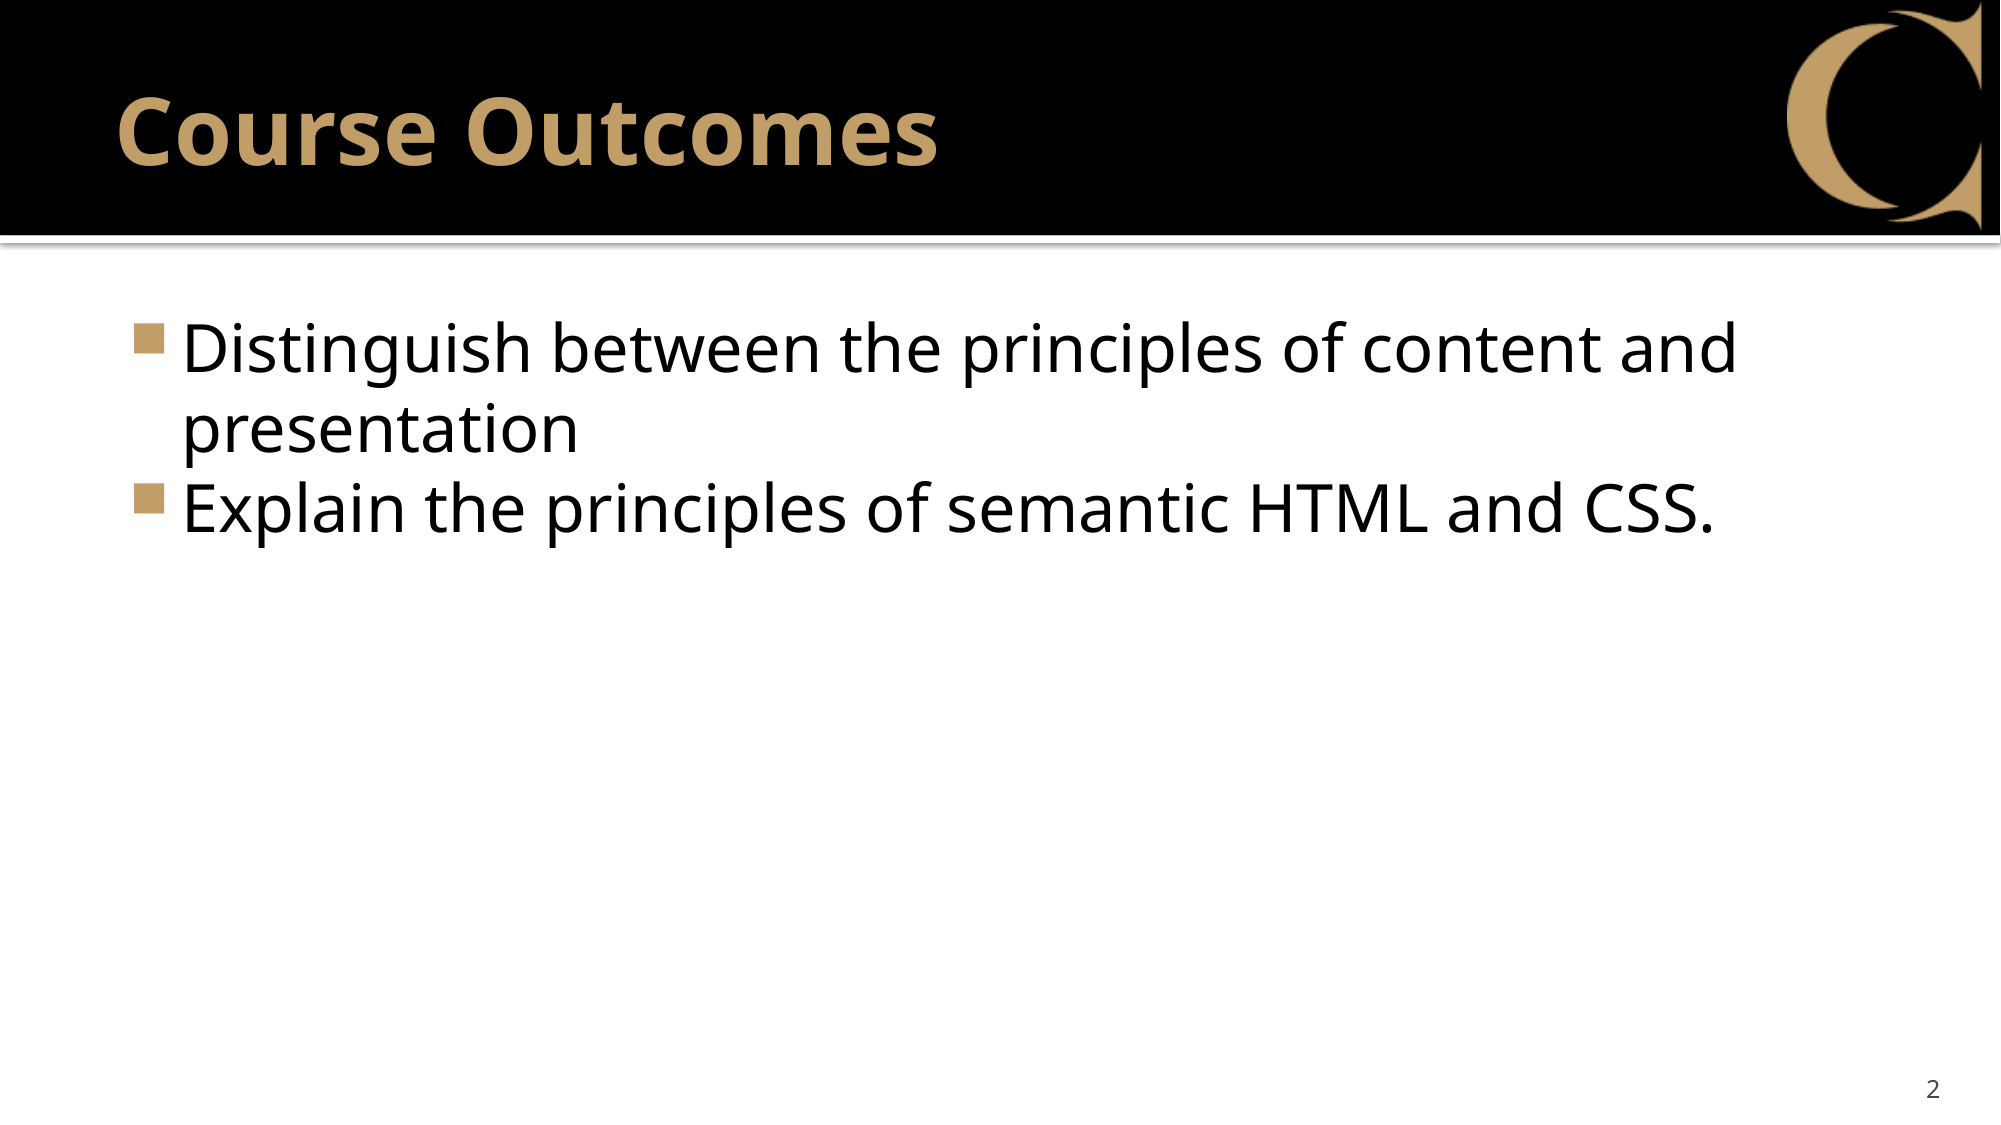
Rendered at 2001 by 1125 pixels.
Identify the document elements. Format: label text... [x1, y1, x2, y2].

slide_number 2 [1787, 1062, 1955, 1108]
title Course Outcomes [99, 25, 1900, 231]
list Distinguish between the principles of content and presentation Explain the principles of semantic HTML and CSS. [99, 291, 1900, 1050]
picture [1787, 2, 1988, 231]
